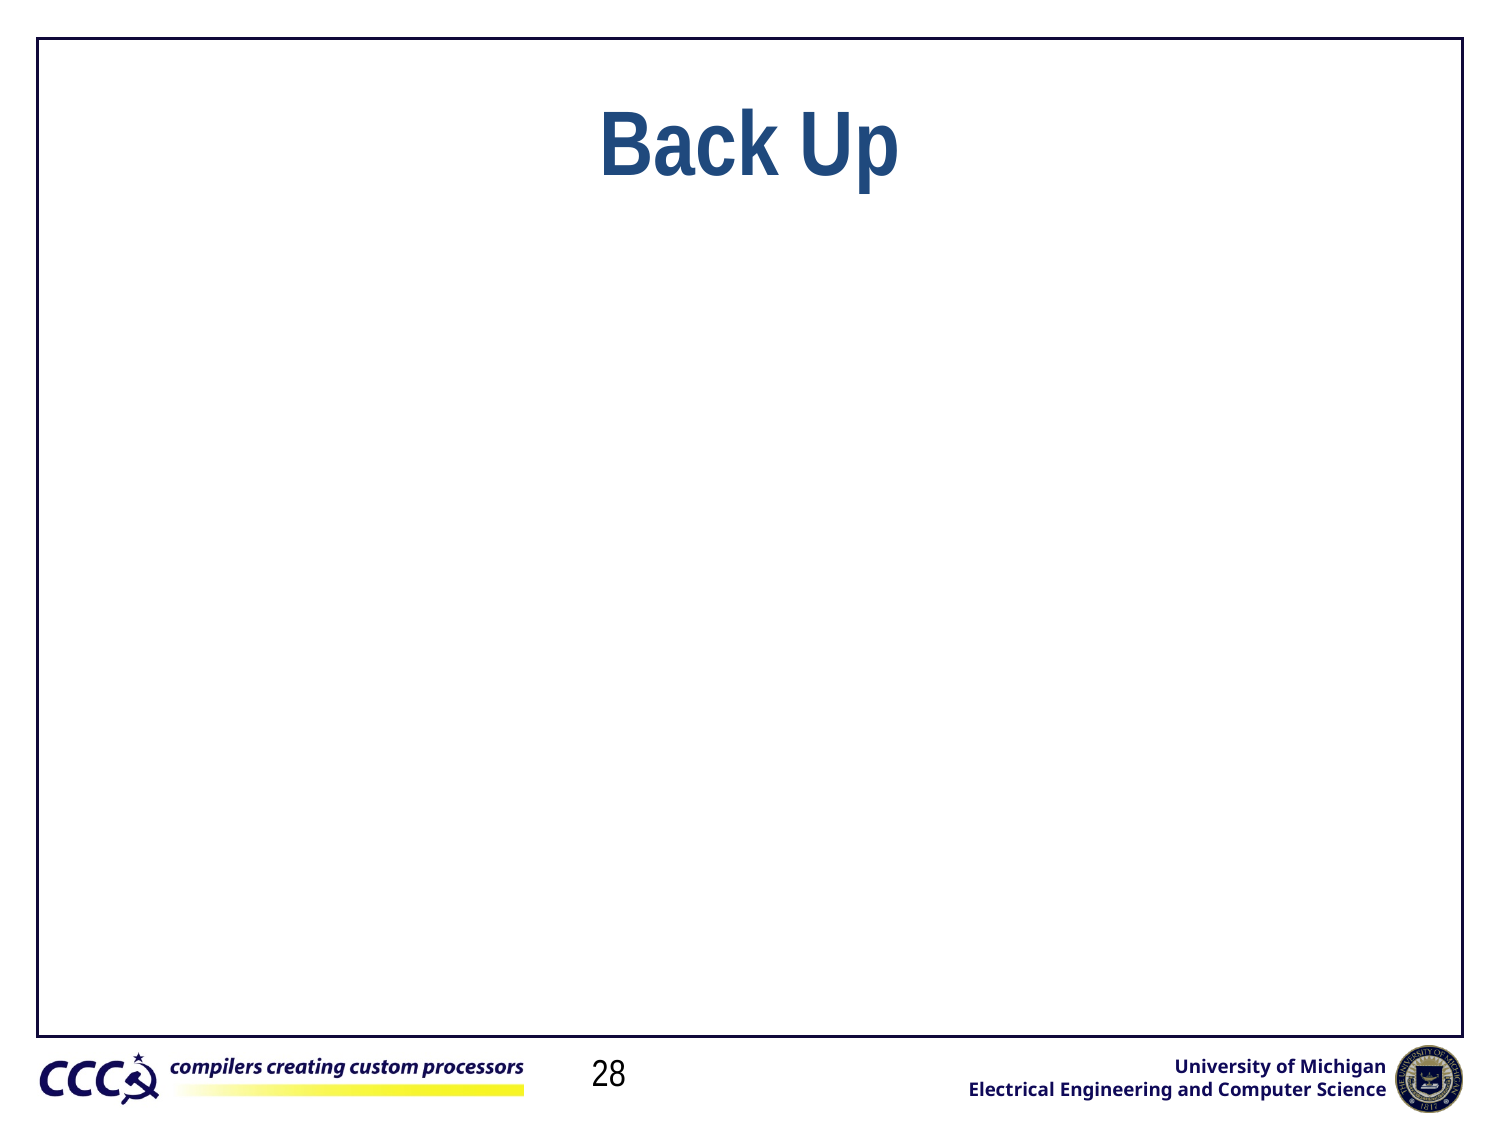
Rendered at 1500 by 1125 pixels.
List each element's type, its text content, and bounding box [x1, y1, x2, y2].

title Back Up [74, 44, 1426, 233]
picture [37, 1052, 524, 1108]
